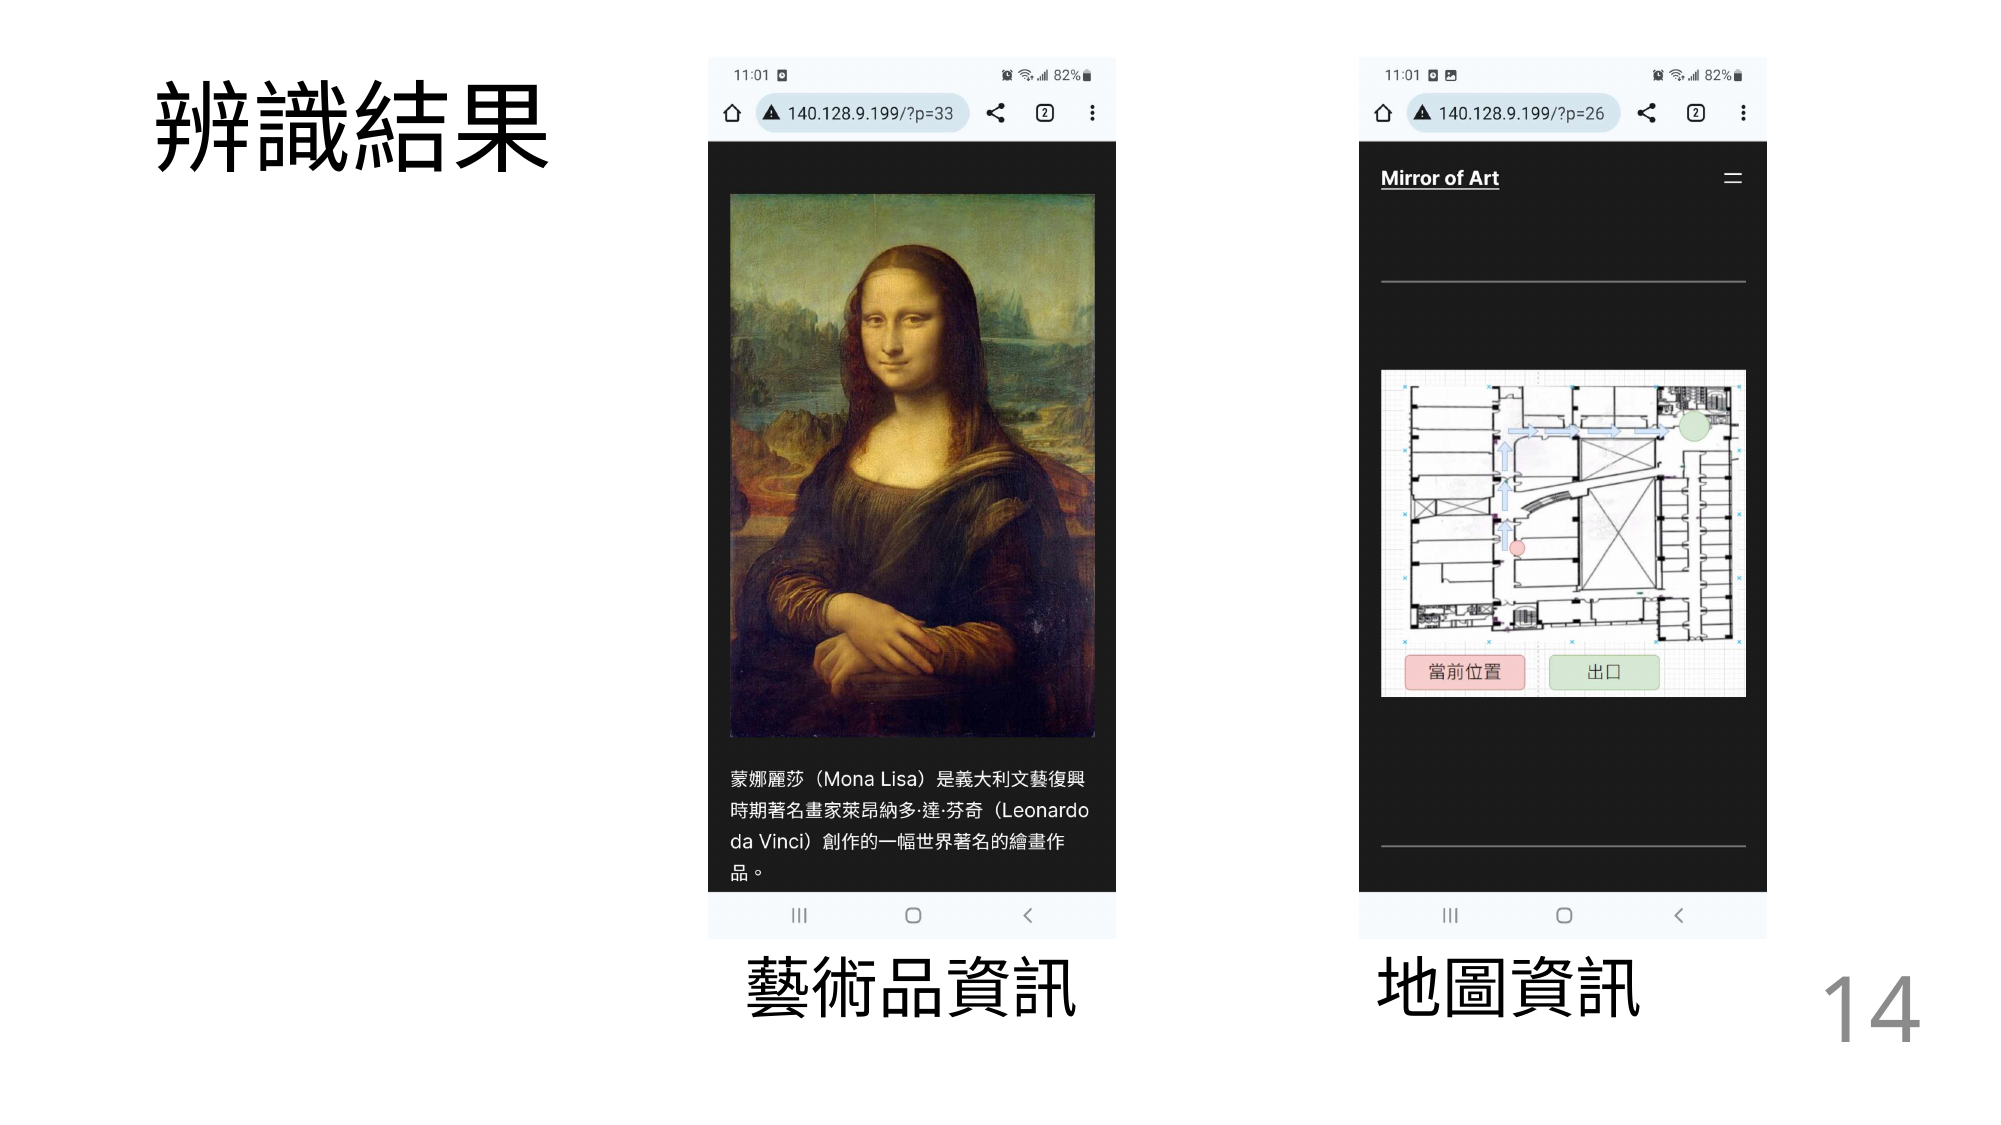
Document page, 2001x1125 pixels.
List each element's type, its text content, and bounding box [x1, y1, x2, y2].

picture [1359, 57, 1767, 939]
picture [708, 57, 1116, 939]
text_box 藝術品資訊 [730, 939, 1094, 1034]
slide_number 13 [1487, 983, 1938, 1044]
title 辨識結果 [137, 23, 1863, 242]
text_box 地圖資訊 [1360, 939, 1658, 1034]
